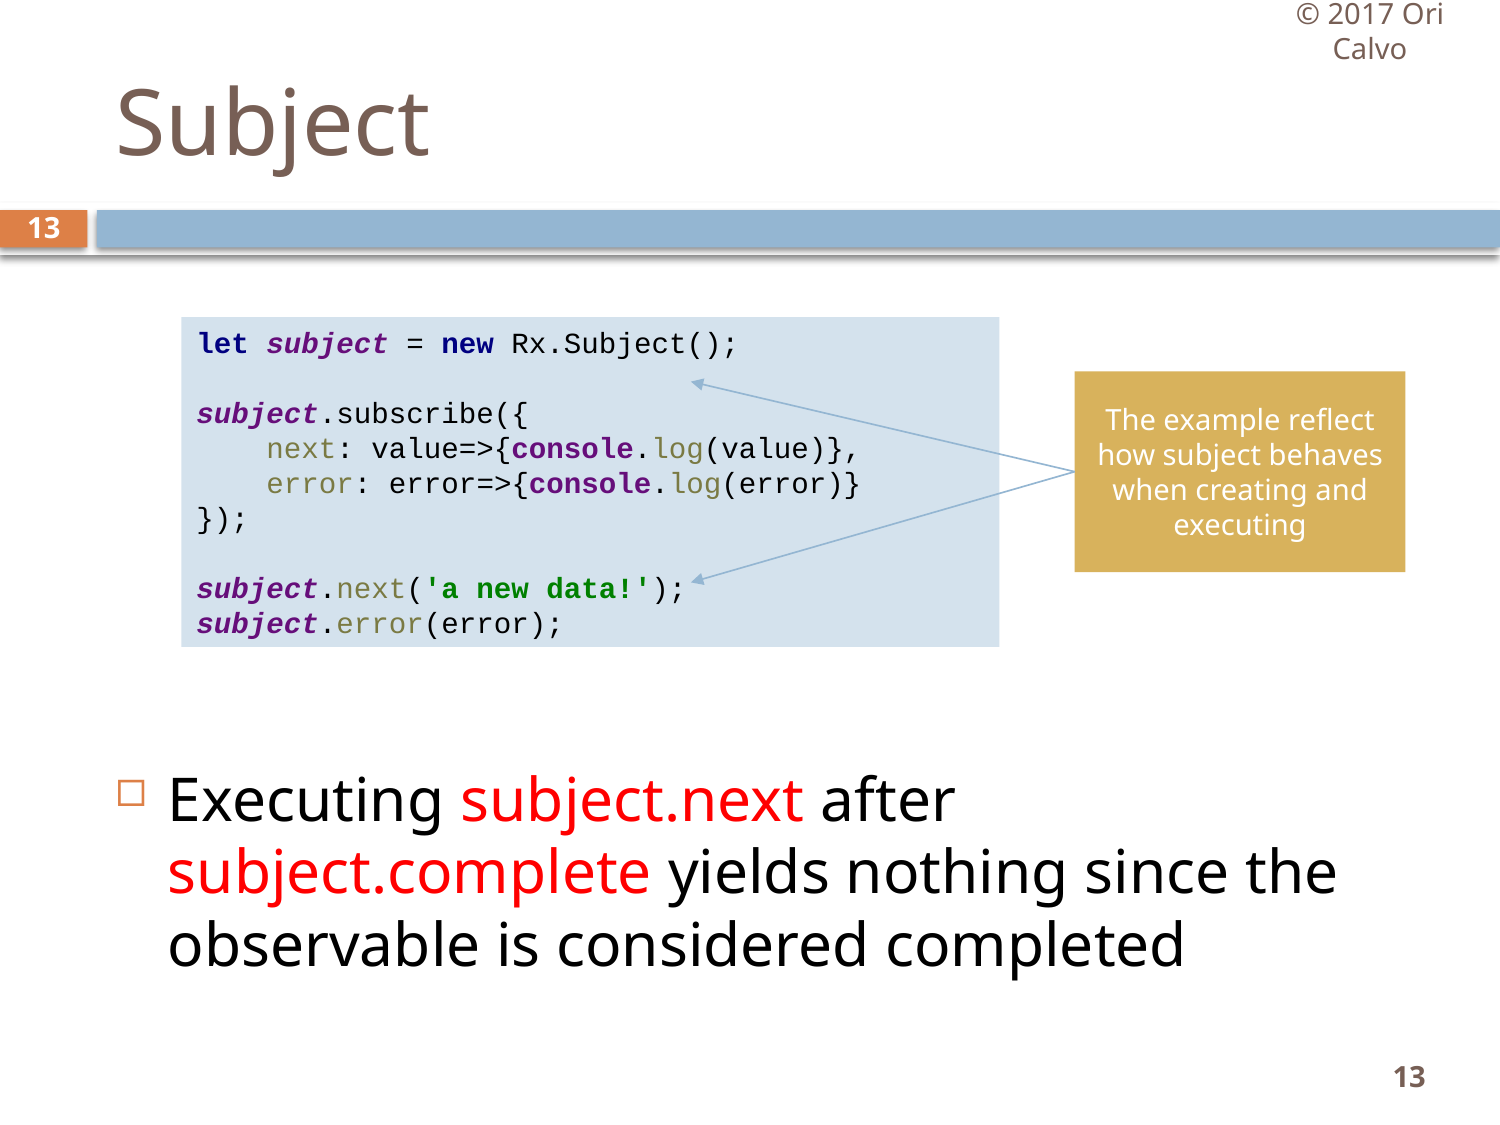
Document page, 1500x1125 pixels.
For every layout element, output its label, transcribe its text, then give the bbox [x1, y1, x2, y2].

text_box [690, 480, 1076, 583]
footer © 2017 Ori Calvo [1240, 0, 1500, 60]
title Subject [100, 37, 1438, 200]
text_box The example reflect how subject behaves when creating and executing [1073, 370, 1407, 574]
text_box let subject = new Rx.Subject(); subject.subscribe({ next: value=>{console.log(value)}, error: error=>{console.log(error)} }); subject.next('a new data!'); subject.error(error); [181, 317, 1000, 647]
list Executing subject.next after subject.complete yields nothing since the observable is considered completed [100, 753, 1471, 995]
slide_number 13 [0, 208, 88, 249]
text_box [690, 381, 1076, 472]
